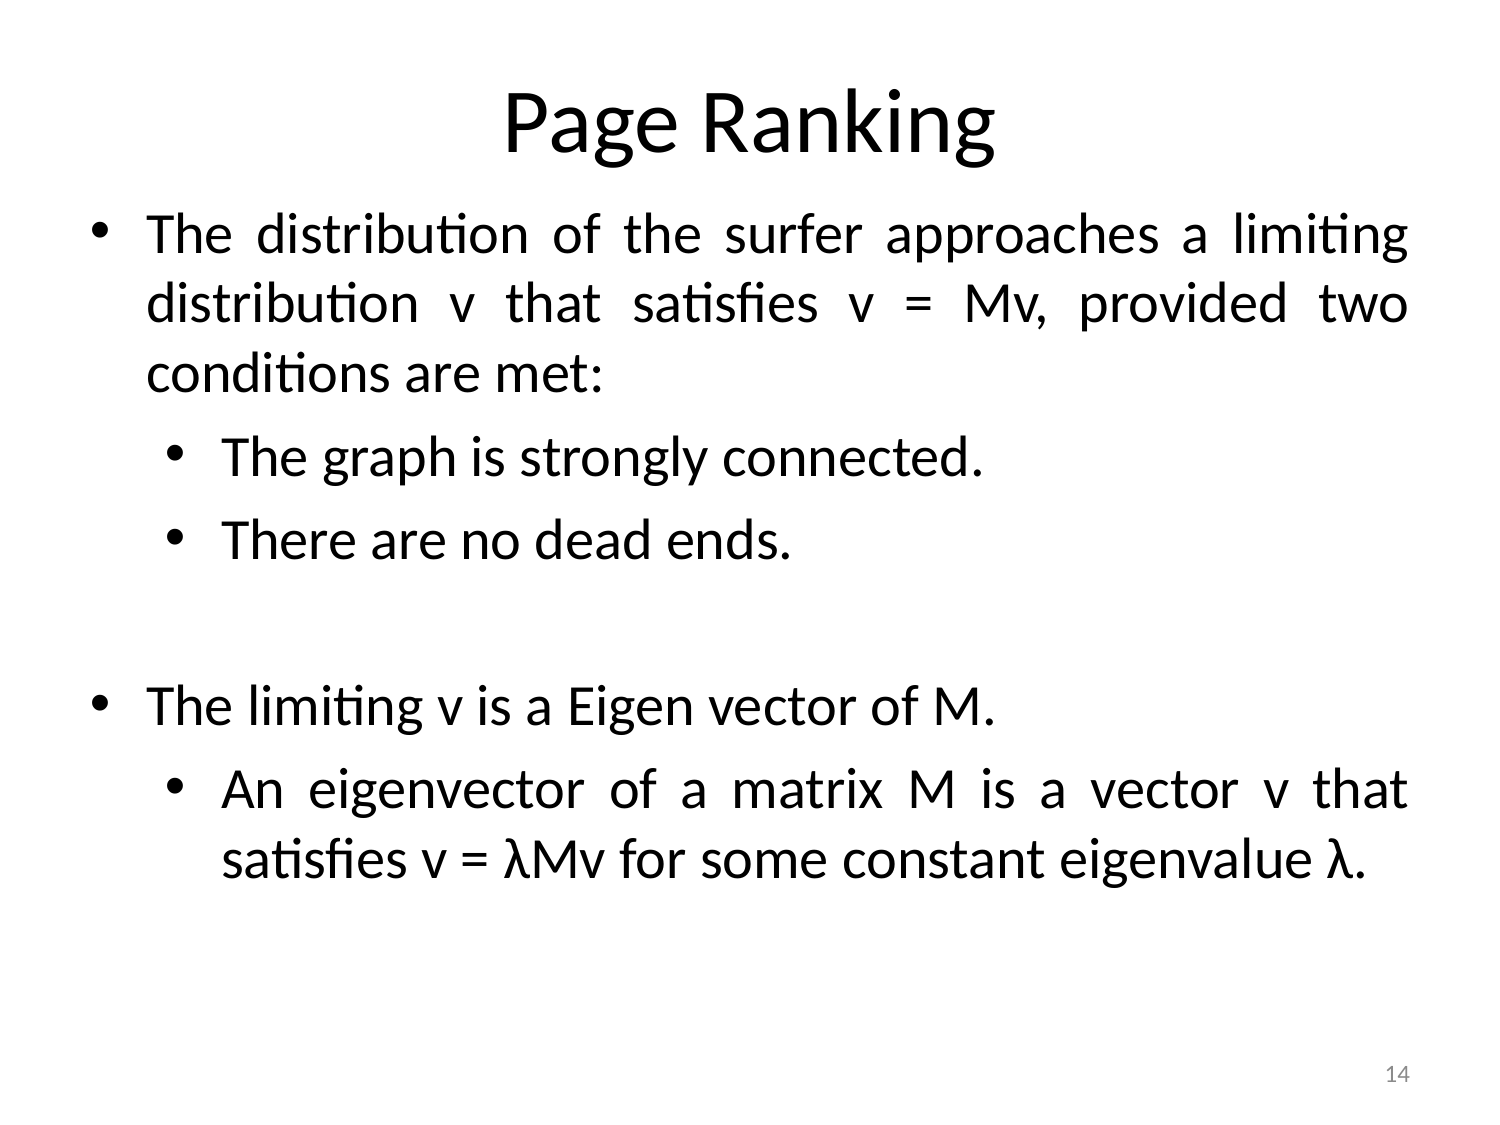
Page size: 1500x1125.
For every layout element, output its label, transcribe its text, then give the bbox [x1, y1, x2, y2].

text_box Page Ranking [75, 45, 1425, 187]
text_box 14 [1074, 1042, 1425, 1103]
text_box The distribution of the surfer approaches a limiting distribution v that satisfies v = Mv, provided two conditions are met: The graph is strongly connected. There are no dead ends. The limiting v is a Eigen vector of M. An eigenvector of a matrix M is a vector v that satisfies v = λMv for some constant eigenvalue λ. [75, 187, 1425, 1005]
